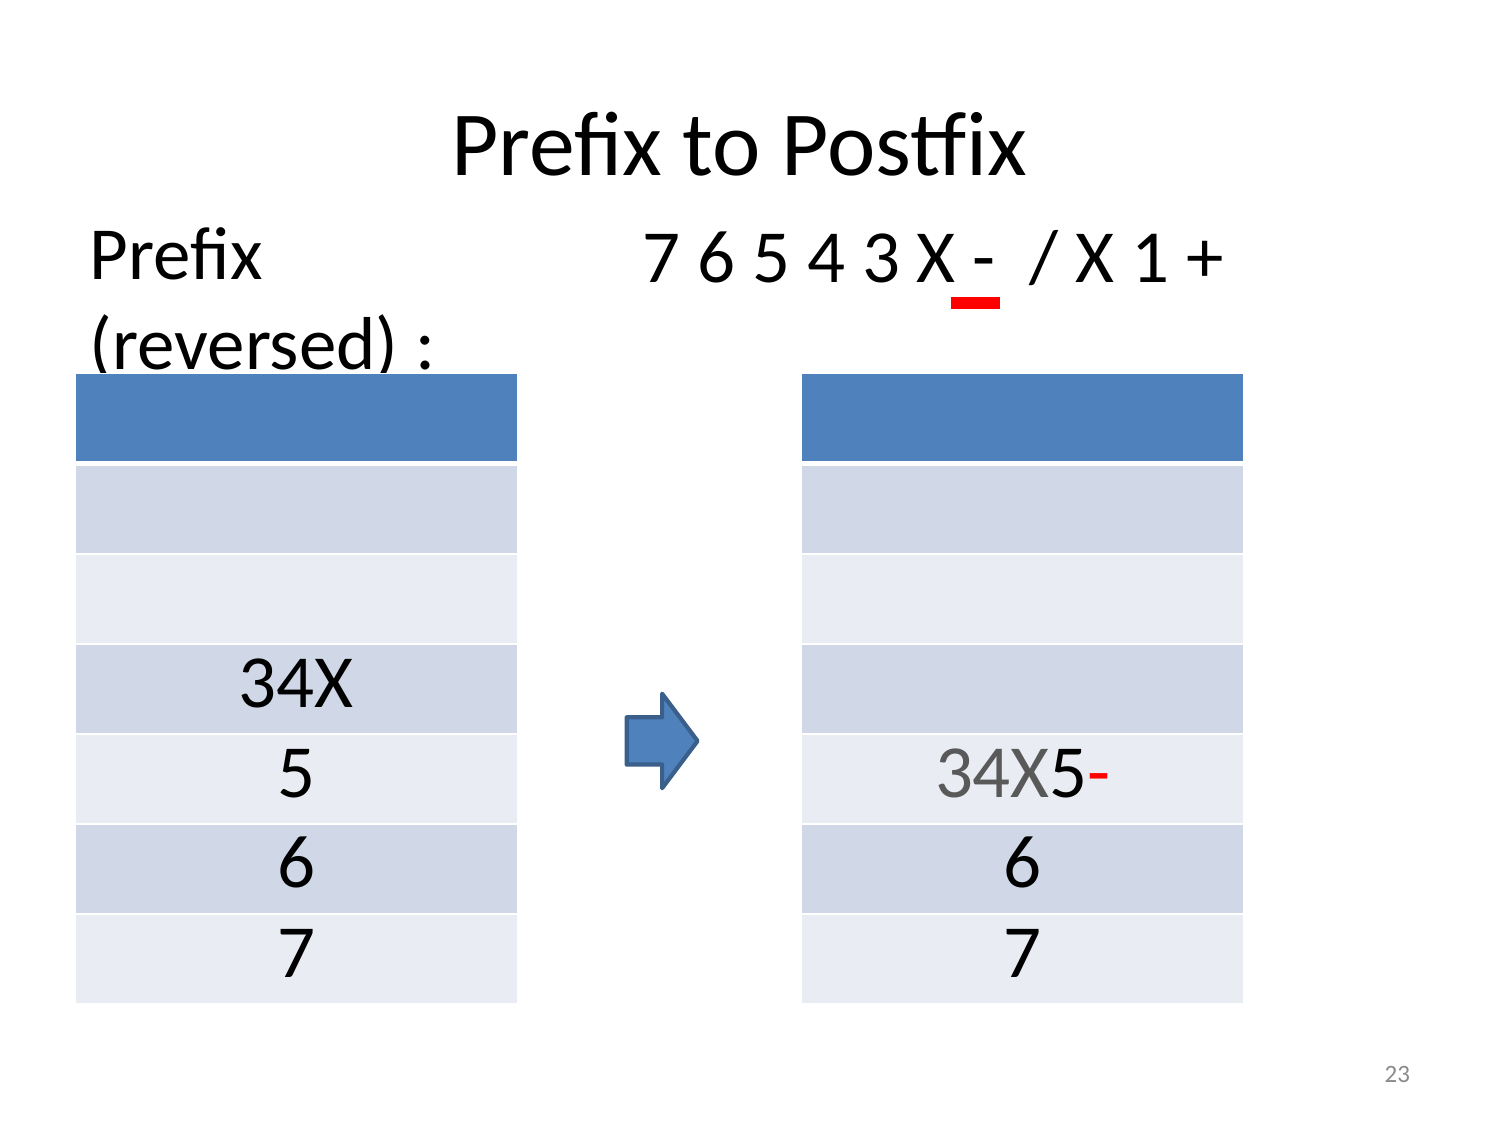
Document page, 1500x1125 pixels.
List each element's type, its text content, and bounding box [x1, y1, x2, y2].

table_cell 6 [802, 825, 1243, 913]
title Prefix to Postfix [75, 45, 1425, 233]
table_cell [76, 555, 517, 643]
text_box 7 6 5 4 3 X - / X 1 + [627, 200, 1500, 305]
table_cell 5 [76, 735, 517, 823]
table_cell 7 [802, 915, 1243, 1003]
text_box [624, 691, 700, 791]
table_cell [802, 466, 1243, 553]
table_cell 7 [76, 915, 517, 1003]
table_cell 34X [76, 645, 517, 733]
table_header [802, 374, 1243, 461]
table_cell [802, 645, 1243, 733]
table_header [76, 374, 517, 461]
table_cell 34X5- [802, 735, 1243, 823]
table_cell 6 [76, 825, 517, 913]
slide_number 23 [1074, 1042, 1425, 1103]
text_box Prefix (reversed) : [74, 196, 625, 392]
table_cell [76, 466, 517, 553]
table_cell [802, 555, 1243, 643]
